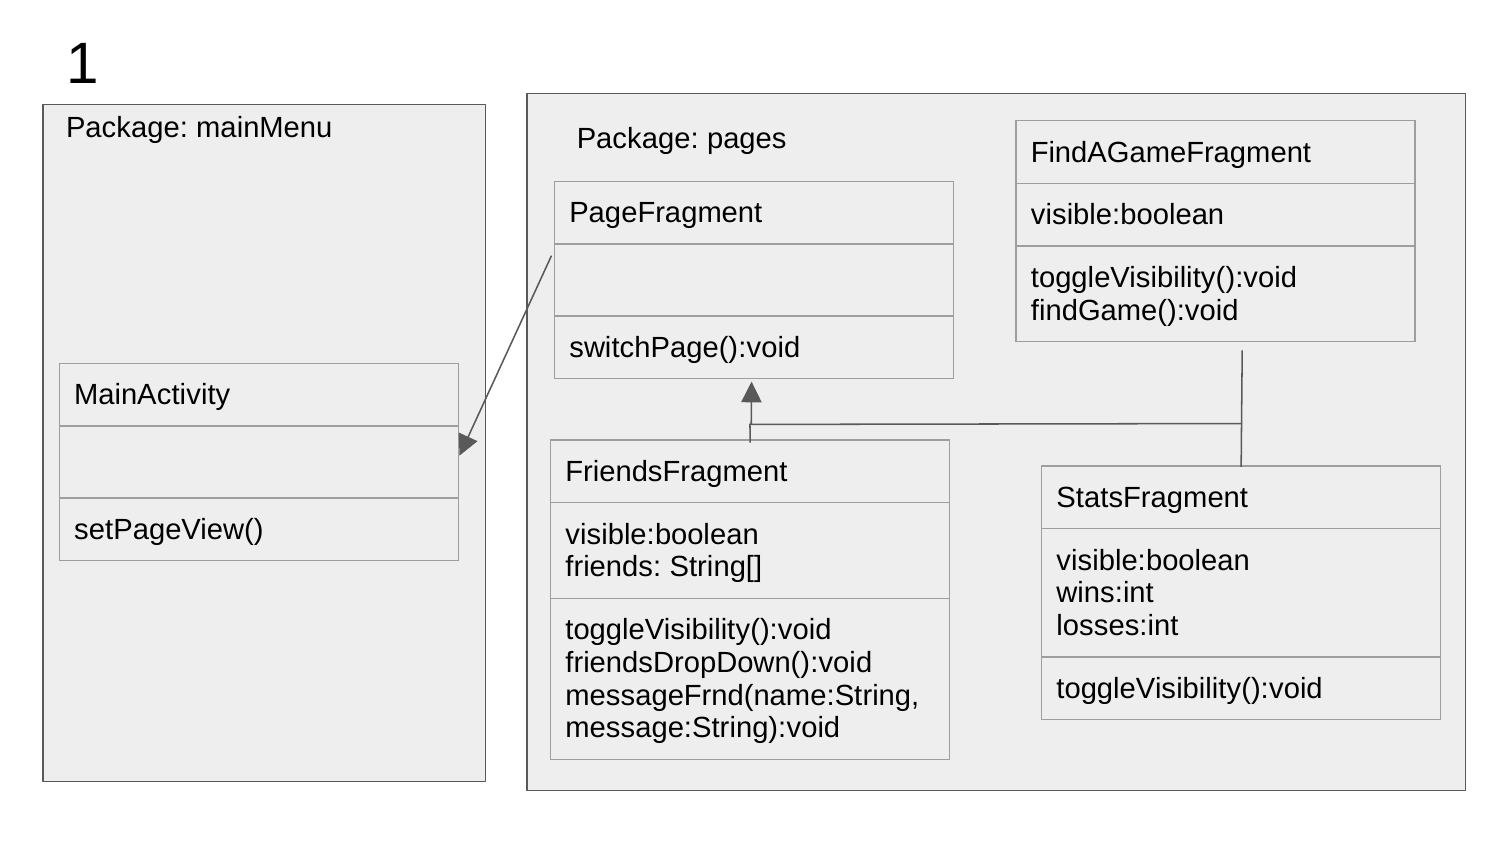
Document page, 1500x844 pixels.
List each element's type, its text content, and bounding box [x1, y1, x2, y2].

text_box [43, 104, 486, 782]
table_header PageFragment [555, 182, 953, 243]
table_header FindAGameFragment [1017, 121, 1414, 183]
table_cell switchPage():void [555, 317, 953, 378]
text_box Package: pages [561, 104, 913, 168]
table_header FriendsFragment [551, 441, 949, 502]
table_header StatsFragment [1042, 467, 1440, 528]
text_box [527, 93, 1466, 791]
table_header MainActivity [60, 364, 454, 425]
table_cell setPageView() [60, 499, 458, 560]
table_cell toggleVisibility():void friendsDropDown():void messageFrnd(name:String, message:String):void [551, 599, 949, 759]
title 1 [51, 10, 1449, 105]
text_box Package: mainMenu [51, 93, 402, 157]
table_cell [60, 427, 458, 497]
table_cell toggleVisibility():void findGame():void [1017, 247, 1414, 341]
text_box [459, 255, 552, 456]
table_cell visible:boolean wins:int losses:int [1042, 529, 1440, 656]
table_cell toggleVisibility():void [1042, 658, 1440, 719]
table_cell visible:boolean friends: String[] [551, 503, 949, 598]
table_cell [555, 245, 953, 315]
table_cell visible:boolean [1017, 184, 1414, 245]
